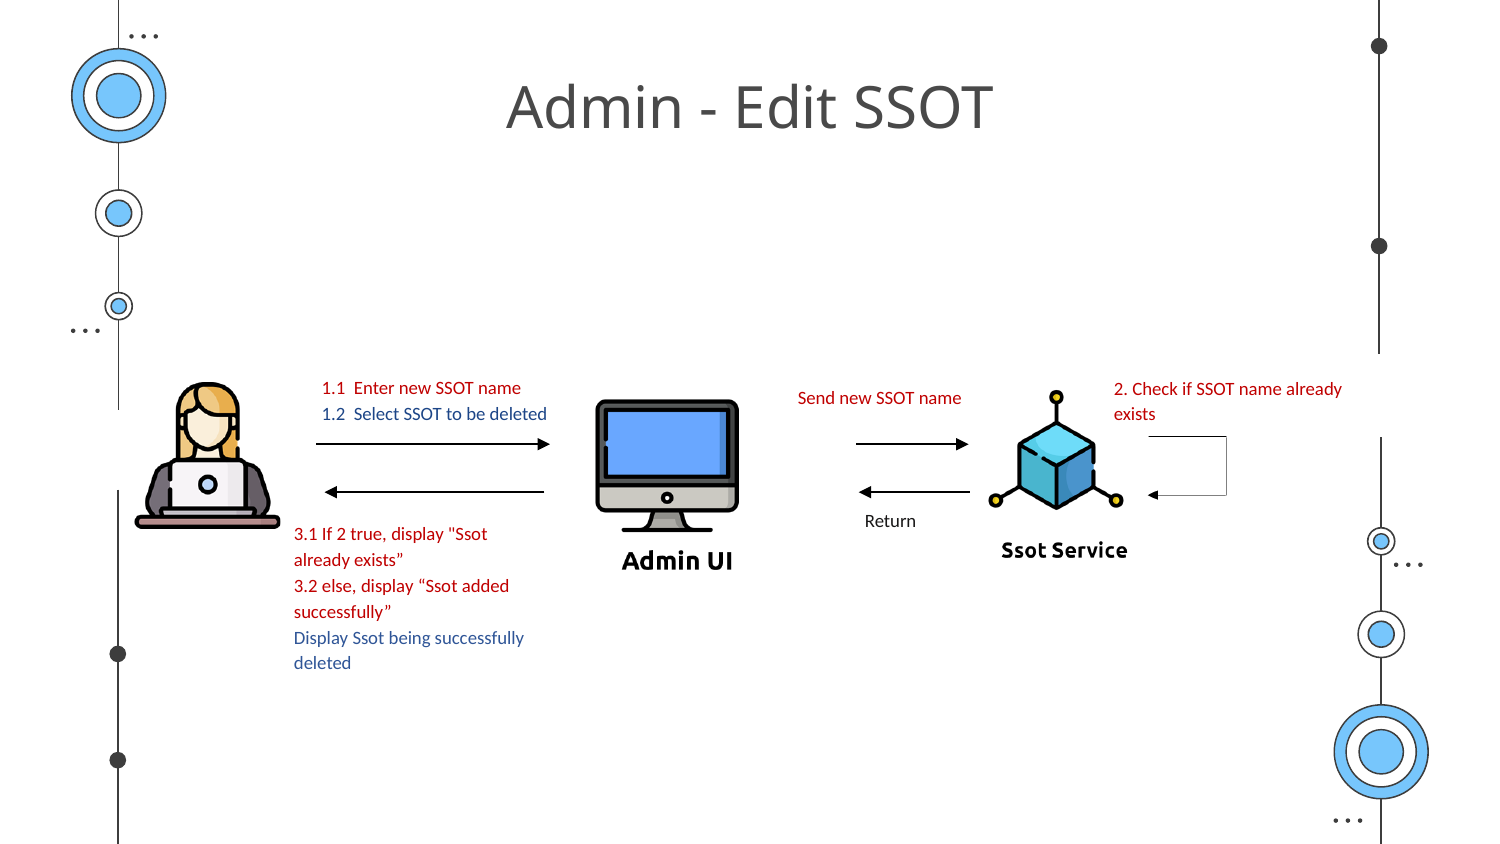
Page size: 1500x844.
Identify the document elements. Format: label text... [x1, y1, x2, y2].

picture [562, 394, 792, 663]
text_box 3.1 If 2 true, display "Ssot already exists” 3.2 else, display “Ssot added successfully” Display Ssot being successfully deleted [278, 503, 545, 689]
picture [969, 382, 1227, 585]
title Admin - Edit SSOT [299, 55, 1201, 150]
picture [134, 382, 281, 531]
text_box Send new SSOT name [782, 369, 1017, 422]
text_box Return [849, 492, 964, 544]
text_box 1.1 Enter new SSOT name 1.2 Select SSOT to be deleted [306, 357, 687, 439]
text_box 2. Check if SSOT name already exists [1099, 357, 1387, 466]
